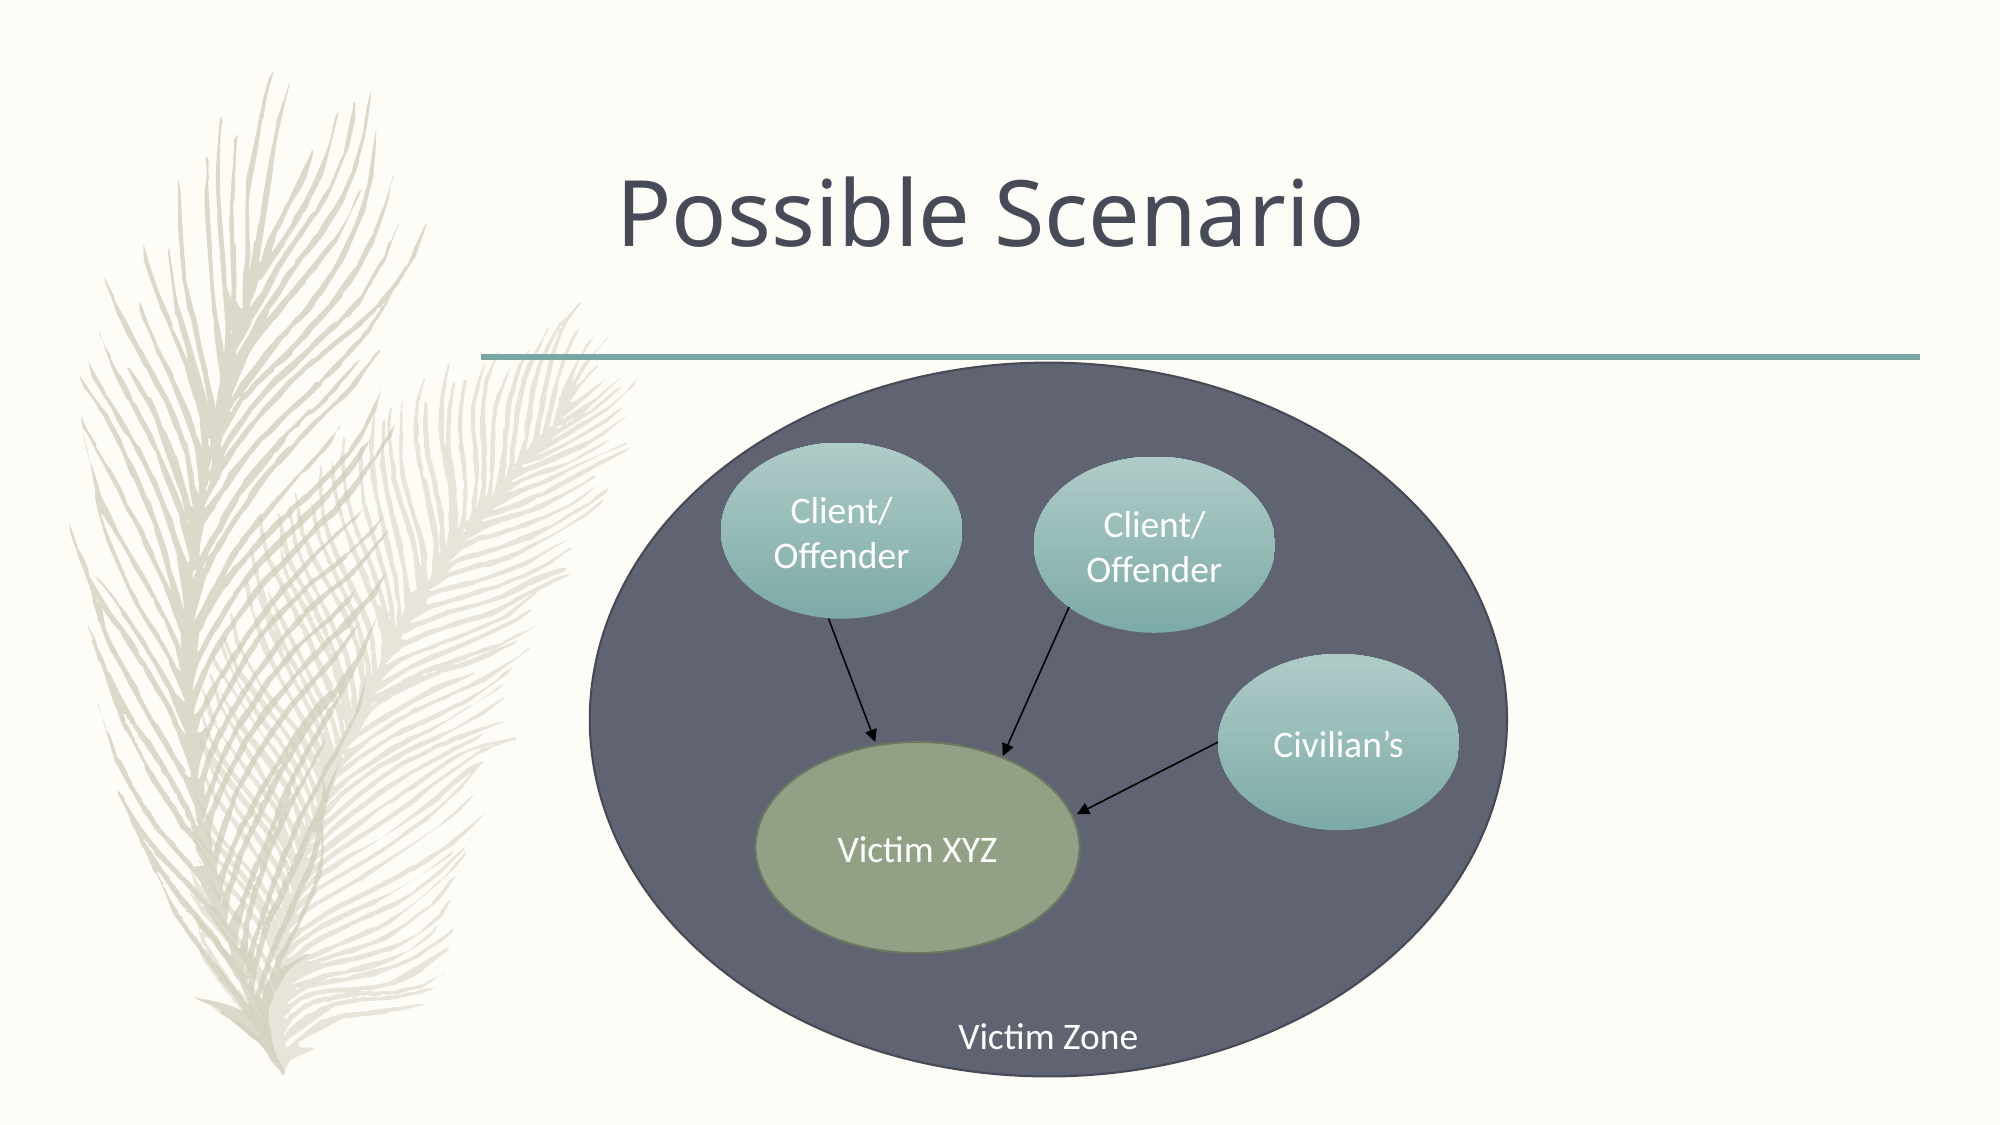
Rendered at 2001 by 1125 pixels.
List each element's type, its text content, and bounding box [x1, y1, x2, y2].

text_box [828, 618, 876, 743]
text_box Client/ Offender [720, 442, 963, 619]
title Possible Scenario [601, 151, 2000, 408]
text_box Client/ Offender [1033, 456, 1276, 633]
text_box Civilian’s [1218, 654, 1460, 831]
text_box Victim XYZ [754, 740, 1081, 955]
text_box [1002, 606, 1070, 757]
text_box Victim Zone [588, 361, 1509, 1078]
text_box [1076, 741, 1219, 815]
